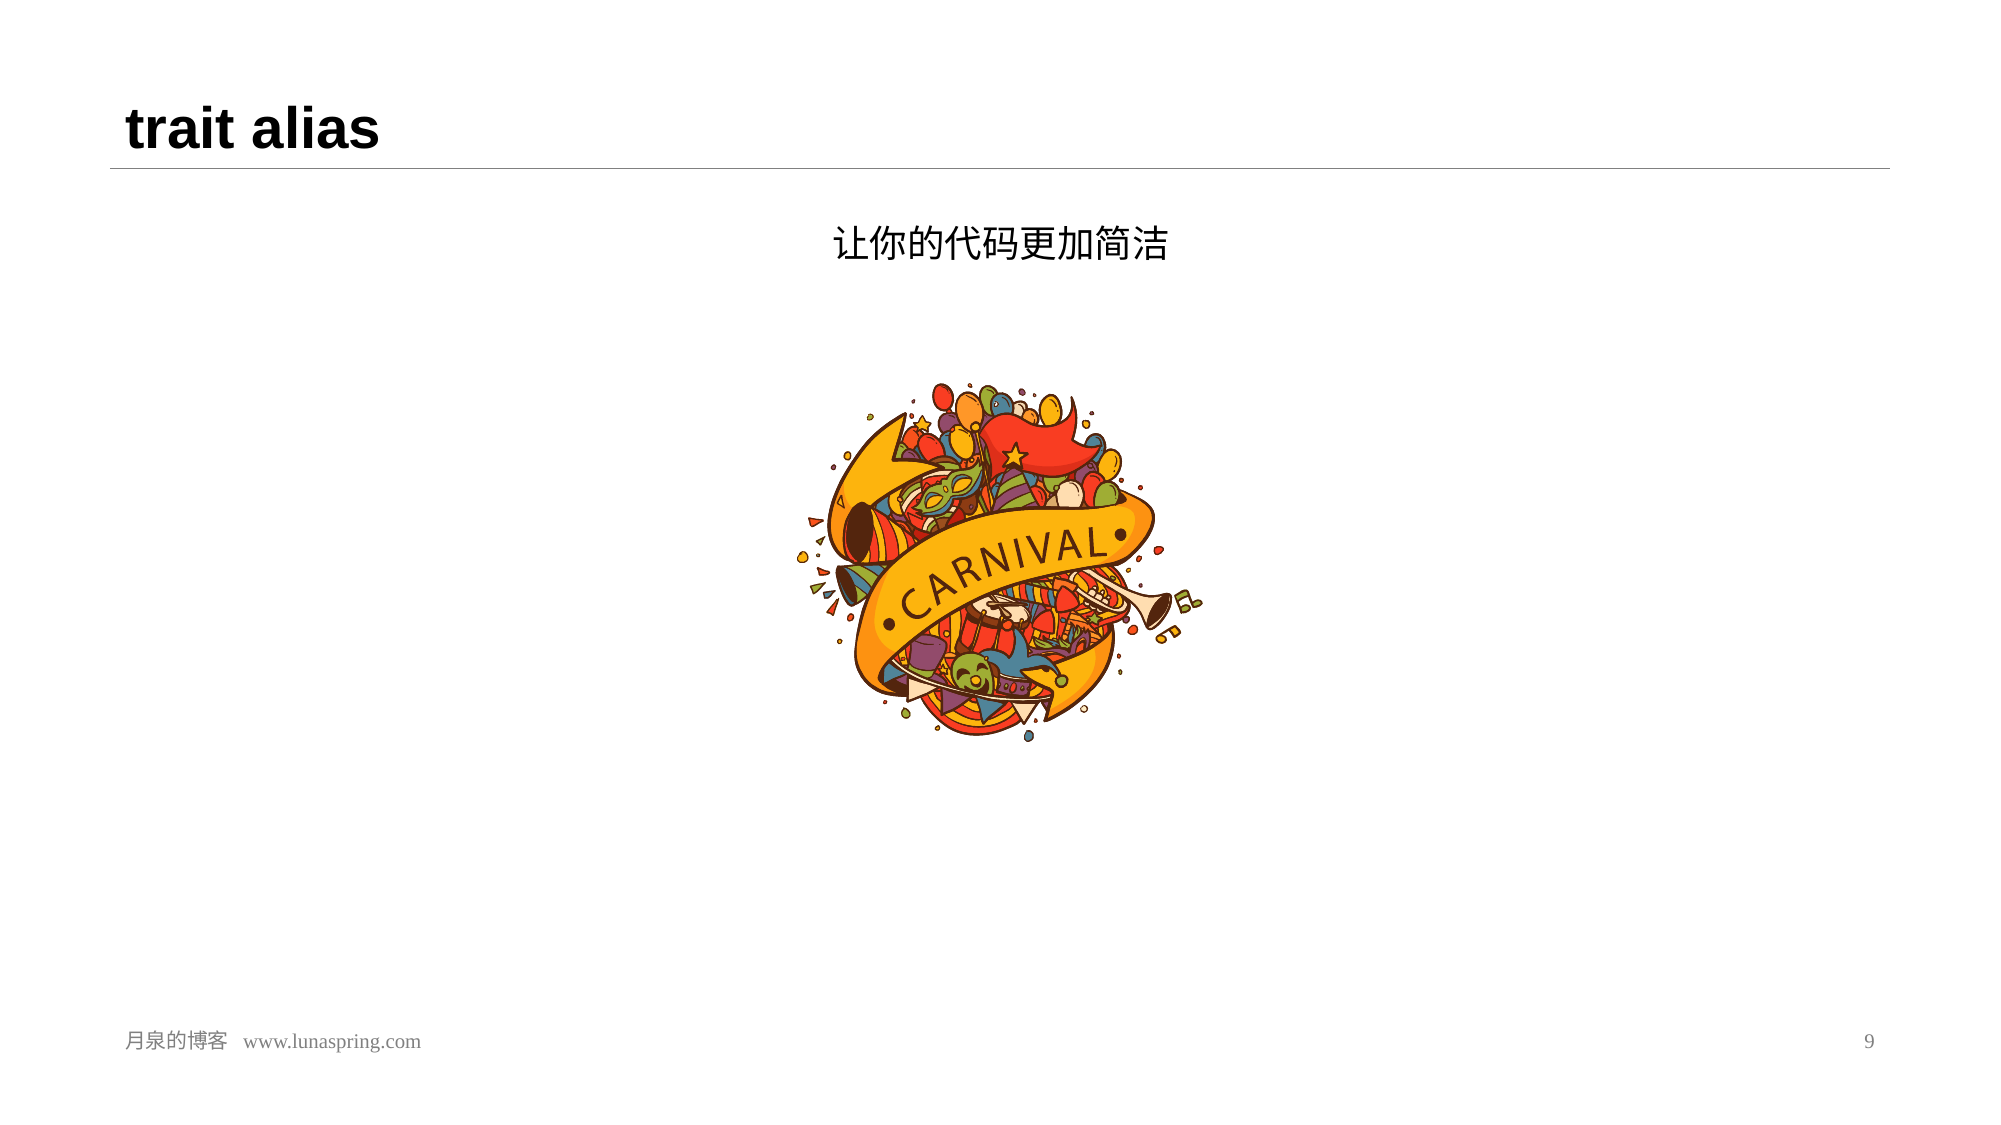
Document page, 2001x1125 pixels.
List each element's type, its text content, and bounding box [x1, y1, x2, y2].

title trait alias [109, 0, 1890, 169]
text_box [796, 382, 1203, 743]
text_box 让你的代码更加简洁 [491, 212, 1511, 273]
slide_number 9 [1412, 1023, 1890, 1058]
footer 月泉的博客 www.lunaspring.com [109, 1023, 790, 1058]
